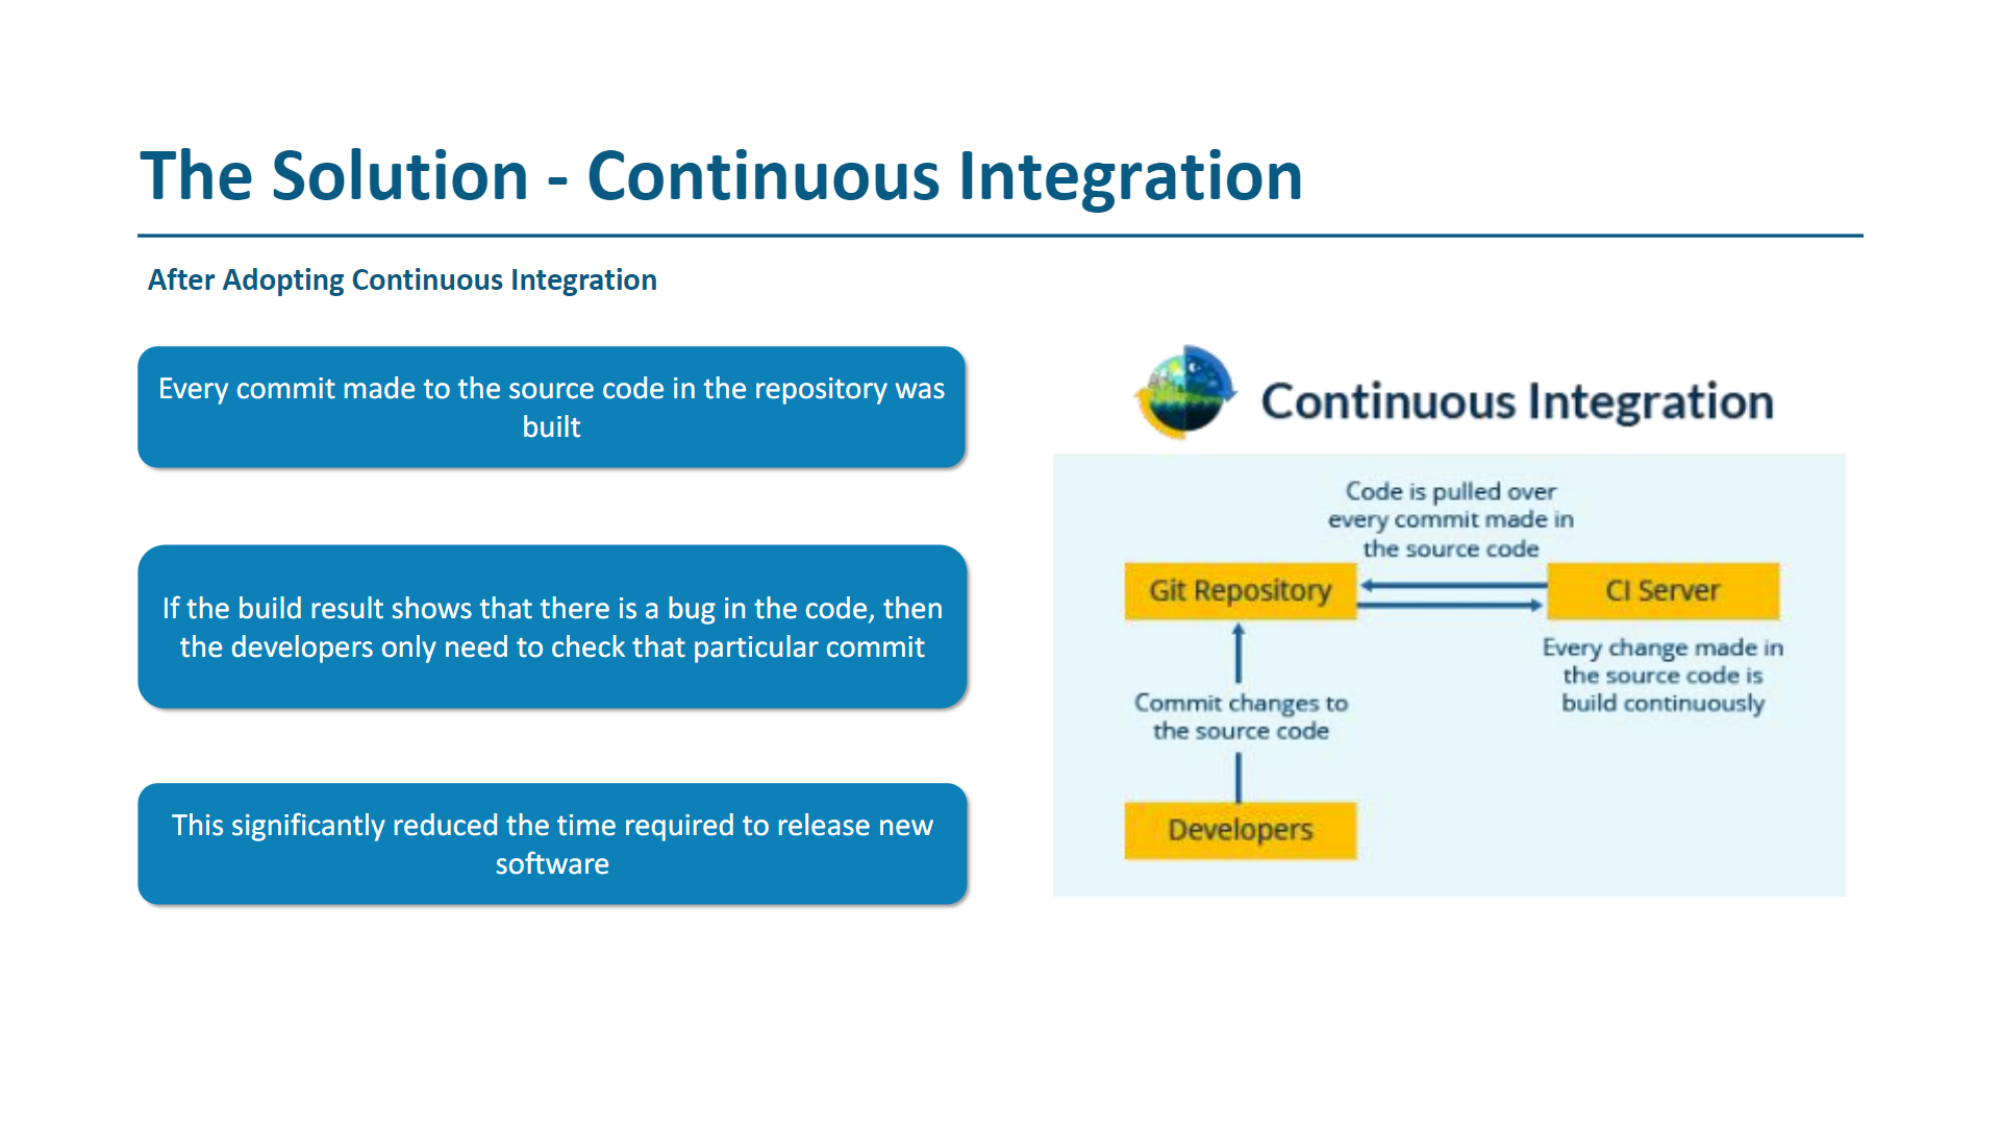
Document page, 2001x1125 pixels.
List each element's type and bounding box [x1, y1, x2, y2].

picture [82, 97, 1914, 1015]
